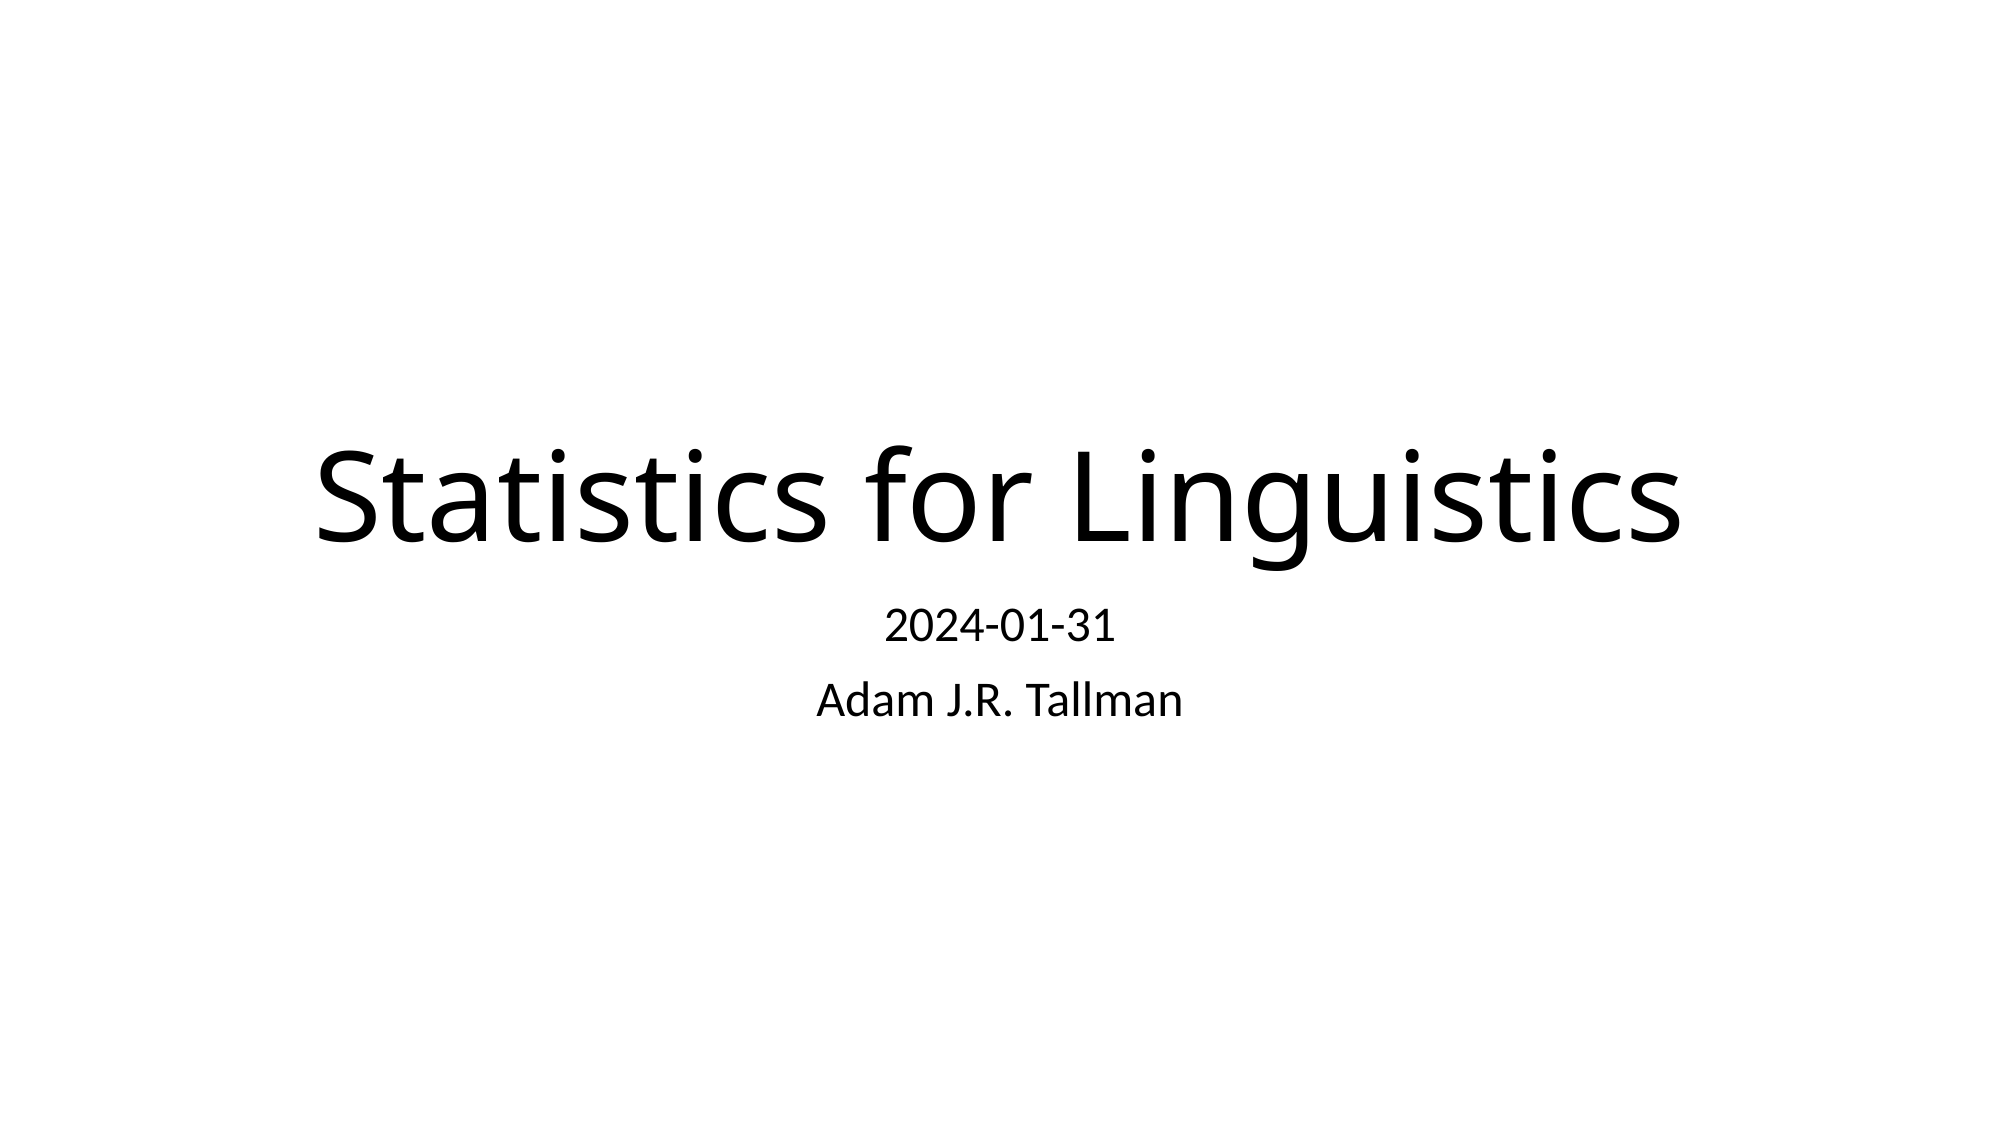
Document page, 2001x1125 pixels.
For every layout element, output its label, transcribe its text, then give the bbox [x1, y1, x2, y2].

subtitle 2024-01-31 Adam J.R. Tallman [249, 590, 1750, 863]
title Statistics for Linguistics [249, 184, 1750, 576]
